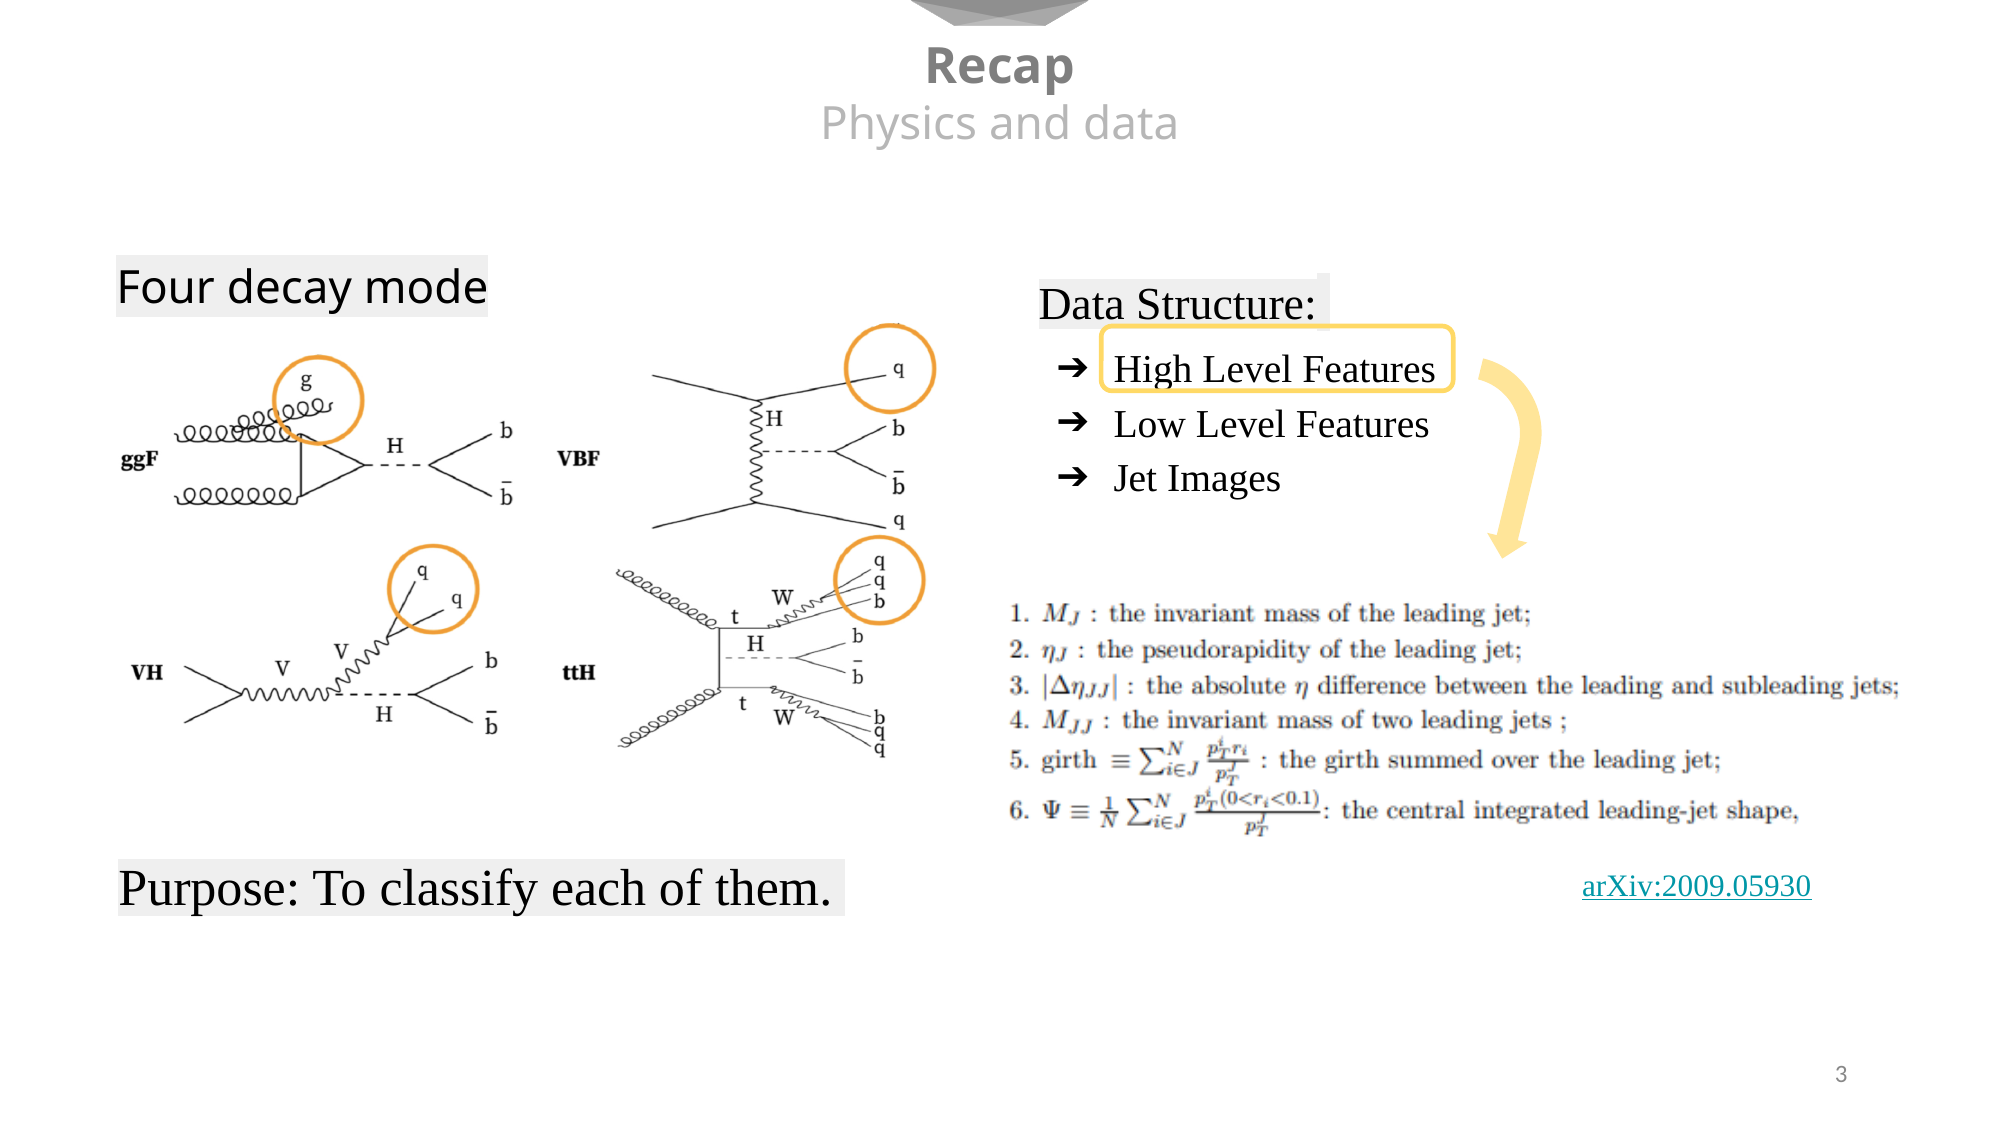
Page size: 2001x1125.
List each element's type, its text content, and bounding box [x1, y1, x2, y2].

picture [910, 0, 1089, 27]
slide_number ‹#› [1412, 1042, 1863, 1103]
text_box [1101, 325, 1454, 391]
text_box Data Structure: High Level Features Low Level Features Jet Images [1023, 243, 1516, 515]
text_box arXiv:2009.05930 [1567, 858, 1901, 919]
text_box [26, 242, 958, 780]
text_box Recap Physics and data [647, 25, 1353, 163]
text_box Purpose: To classify each of them. [103, 838, 950, 931]
picture [988, 579, 1920, 849]
text_box [1478, 358, 1542, 559]
